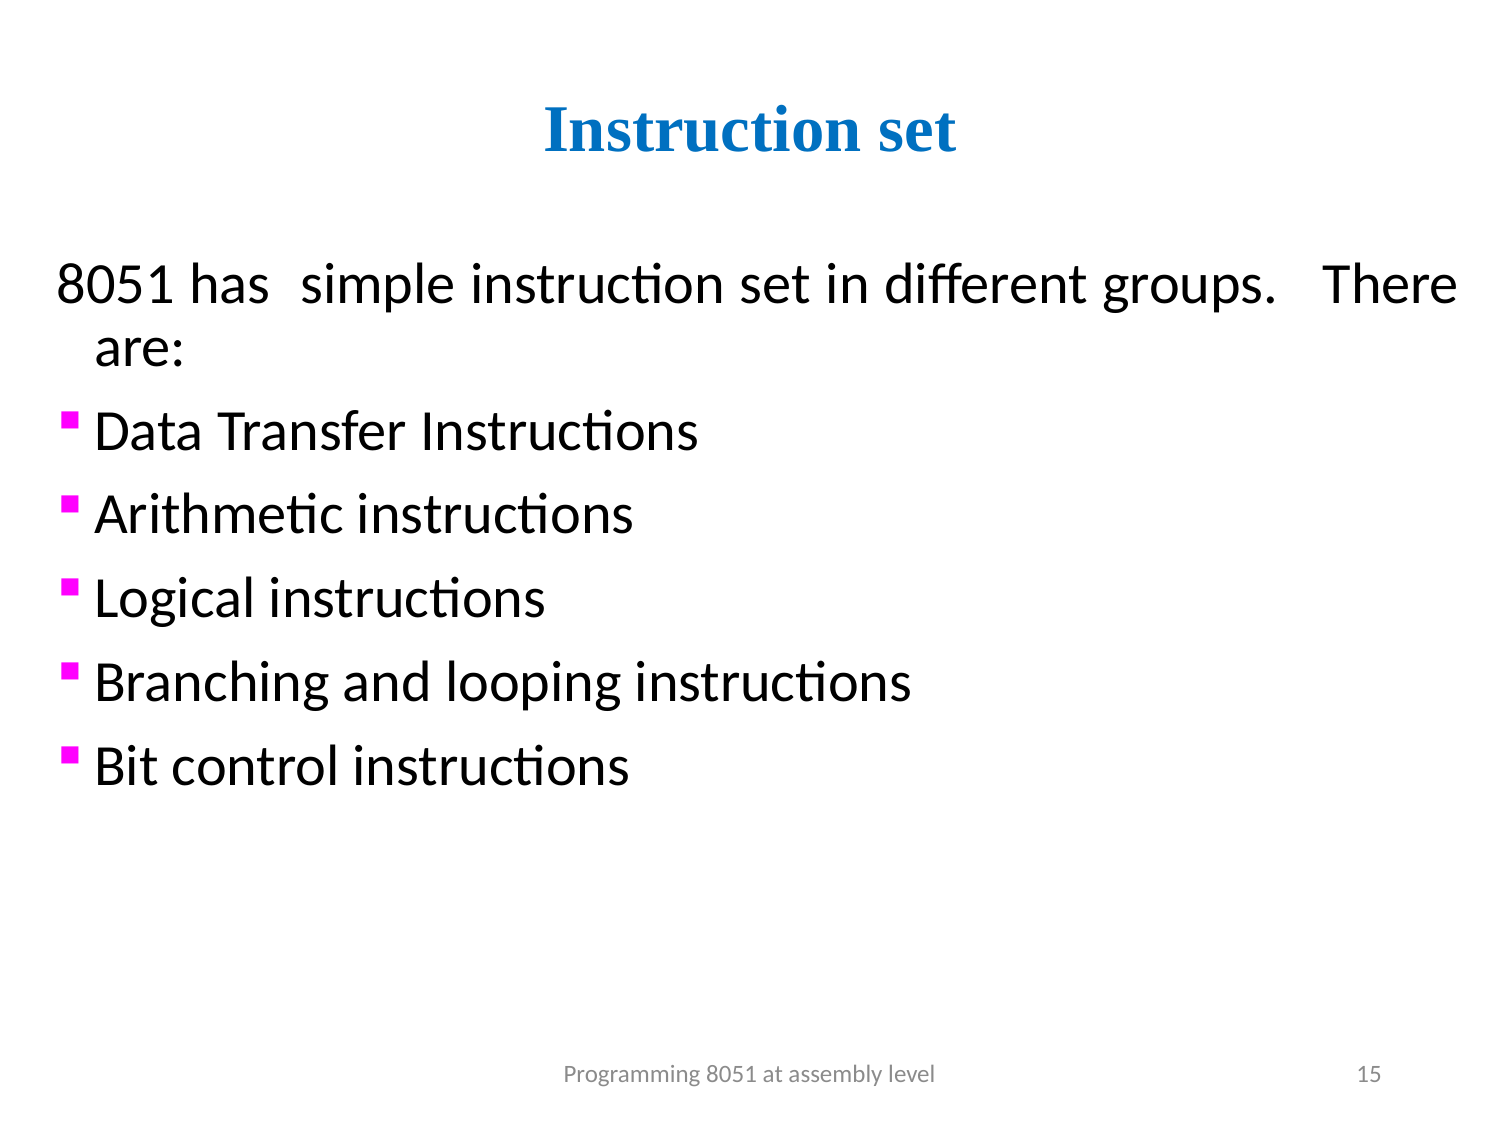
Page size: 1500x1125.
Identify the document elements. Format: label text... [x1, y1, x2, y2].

list 8051 has simple instruction set in different groups. There are: Data Transfer Instructions Arithmetic instructions Logical instructions Branching and looping instructions Bit control instructions [41, 245, 1476, 960]
title Instruction set [103, 59, 1397, 200]
slide_number 15 [1059, 1042, 1397, 1103]
footer Programming 8051 at assembly level [496, 1042, 1004, 1103]
